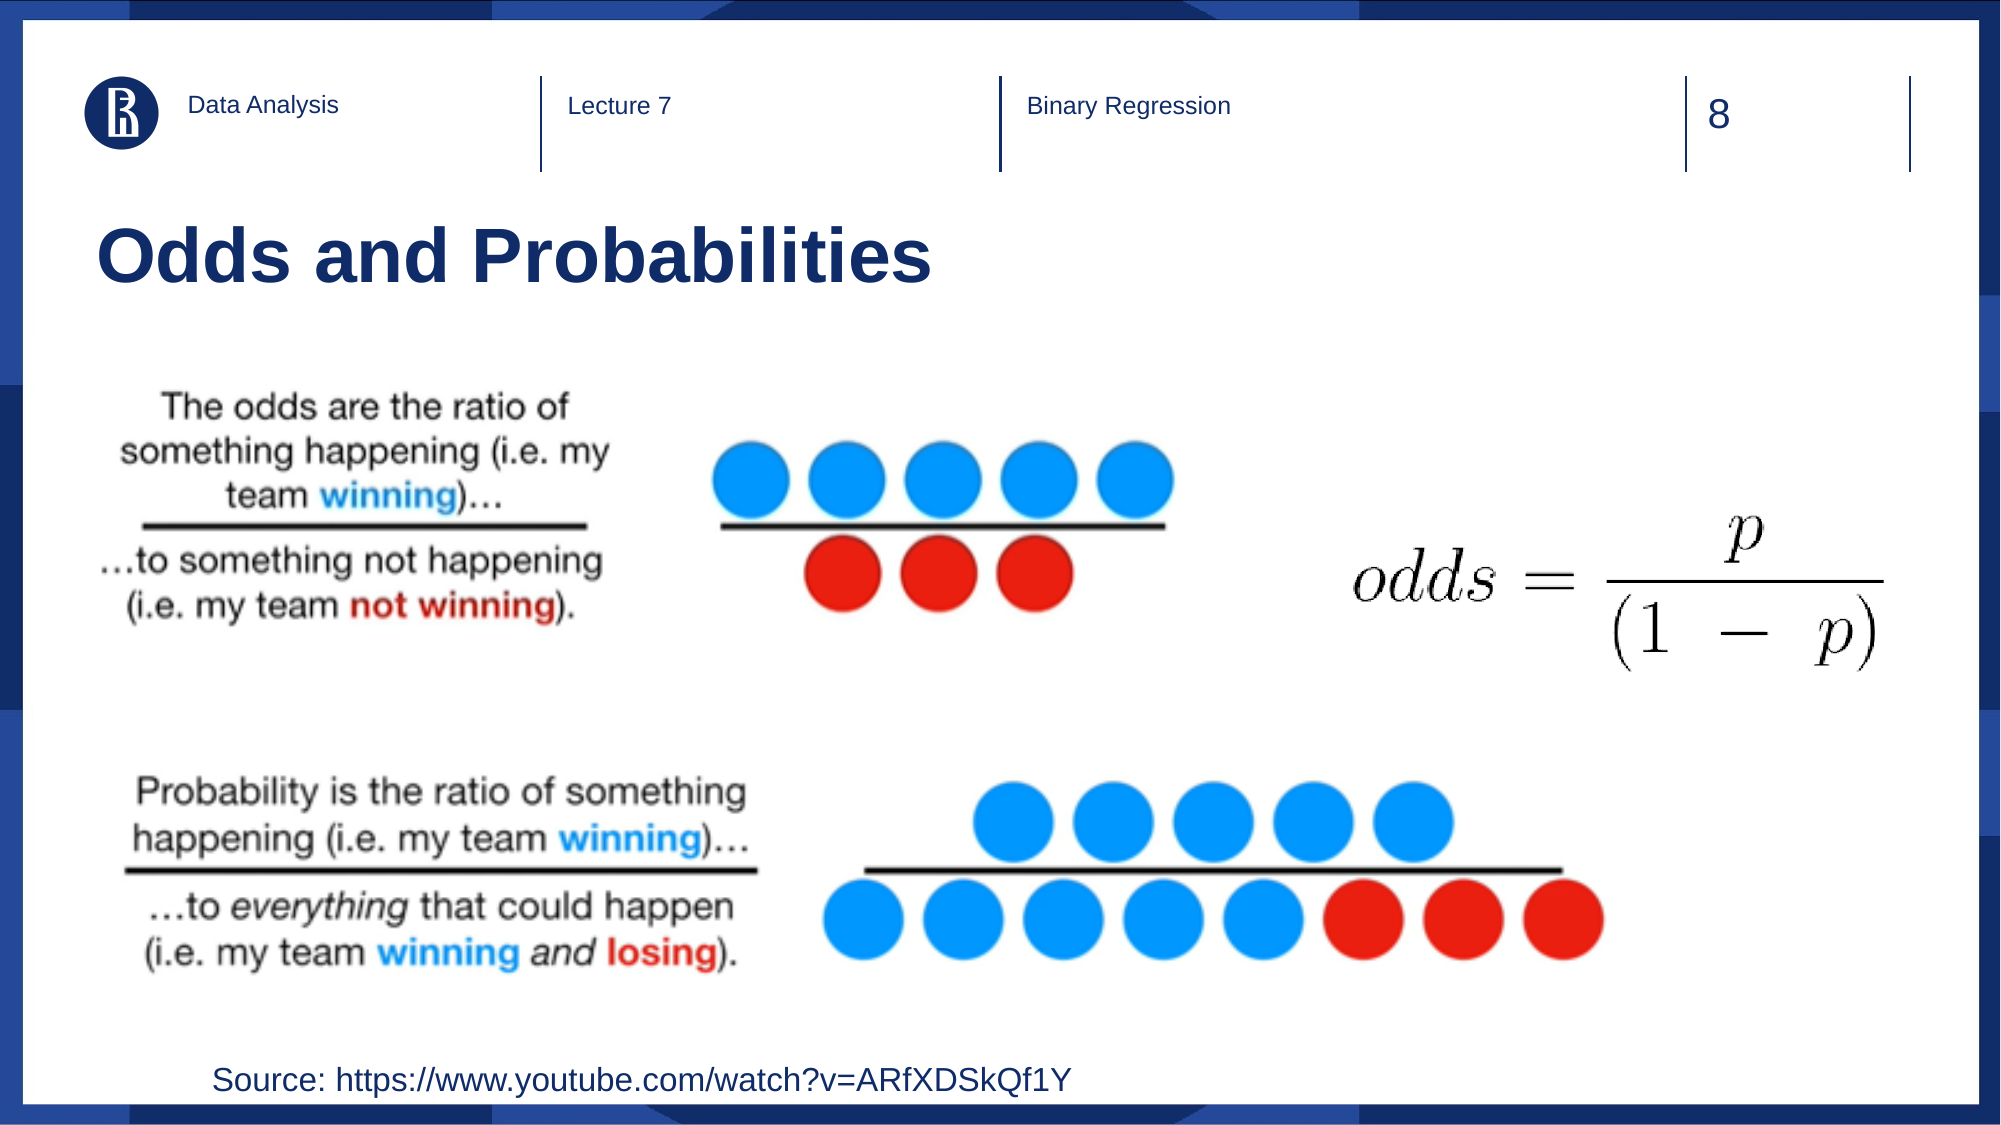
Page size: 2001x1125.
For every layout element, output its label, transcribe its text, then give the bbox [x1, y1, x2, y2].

text_box Source: https://www.youtube.com/watch?v=ARfXDSkQf1Y [196, 1050, 1187, 1106]
title Odds and Probabilities [96, 205, 1911, 333]
list Data Analysis [187, 88, 520, 157]
list Lecture 7 [567, 90, 907, 157]
list Binary Regression [1026, 90, 1367, 157]
picture [0, 0, 2001, 1125]
